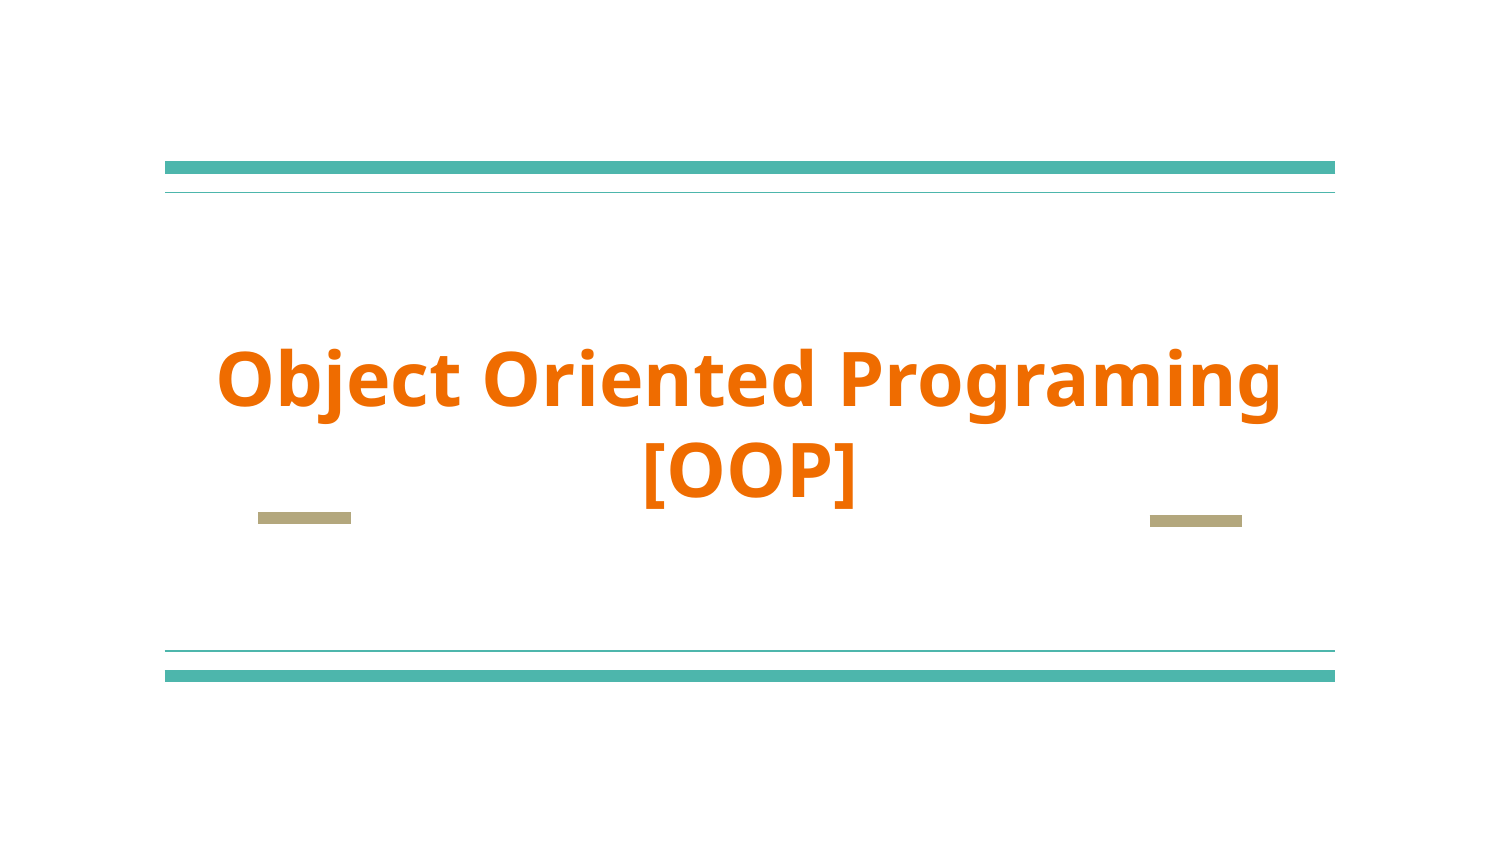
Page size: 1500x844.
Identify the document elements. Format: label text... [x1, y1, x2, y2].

title Object Oriented Programing [OOP] [164, 286, 1336, 558]
